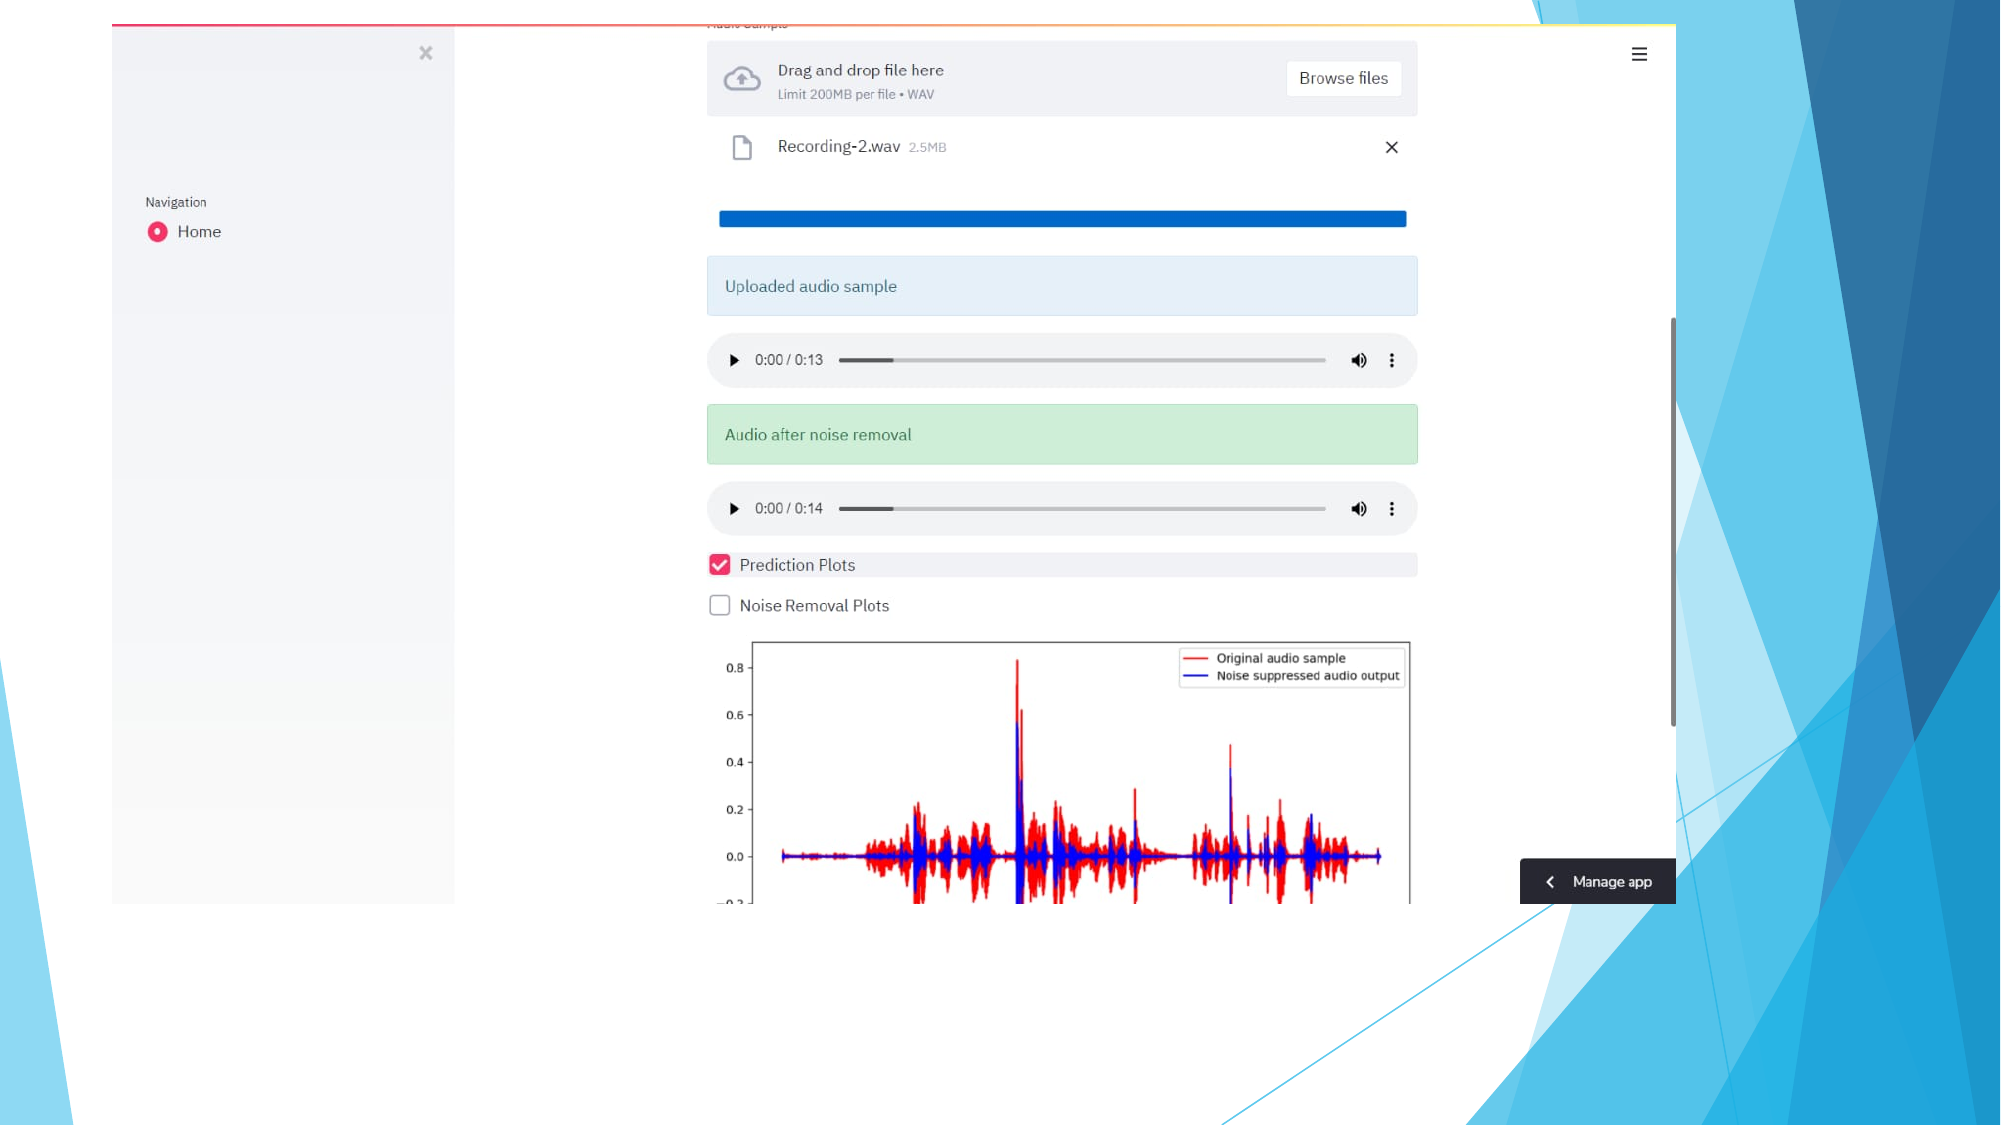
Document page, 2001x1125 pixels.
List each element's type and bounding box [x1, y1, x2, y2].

picture [112, 24, 1676, 904]
